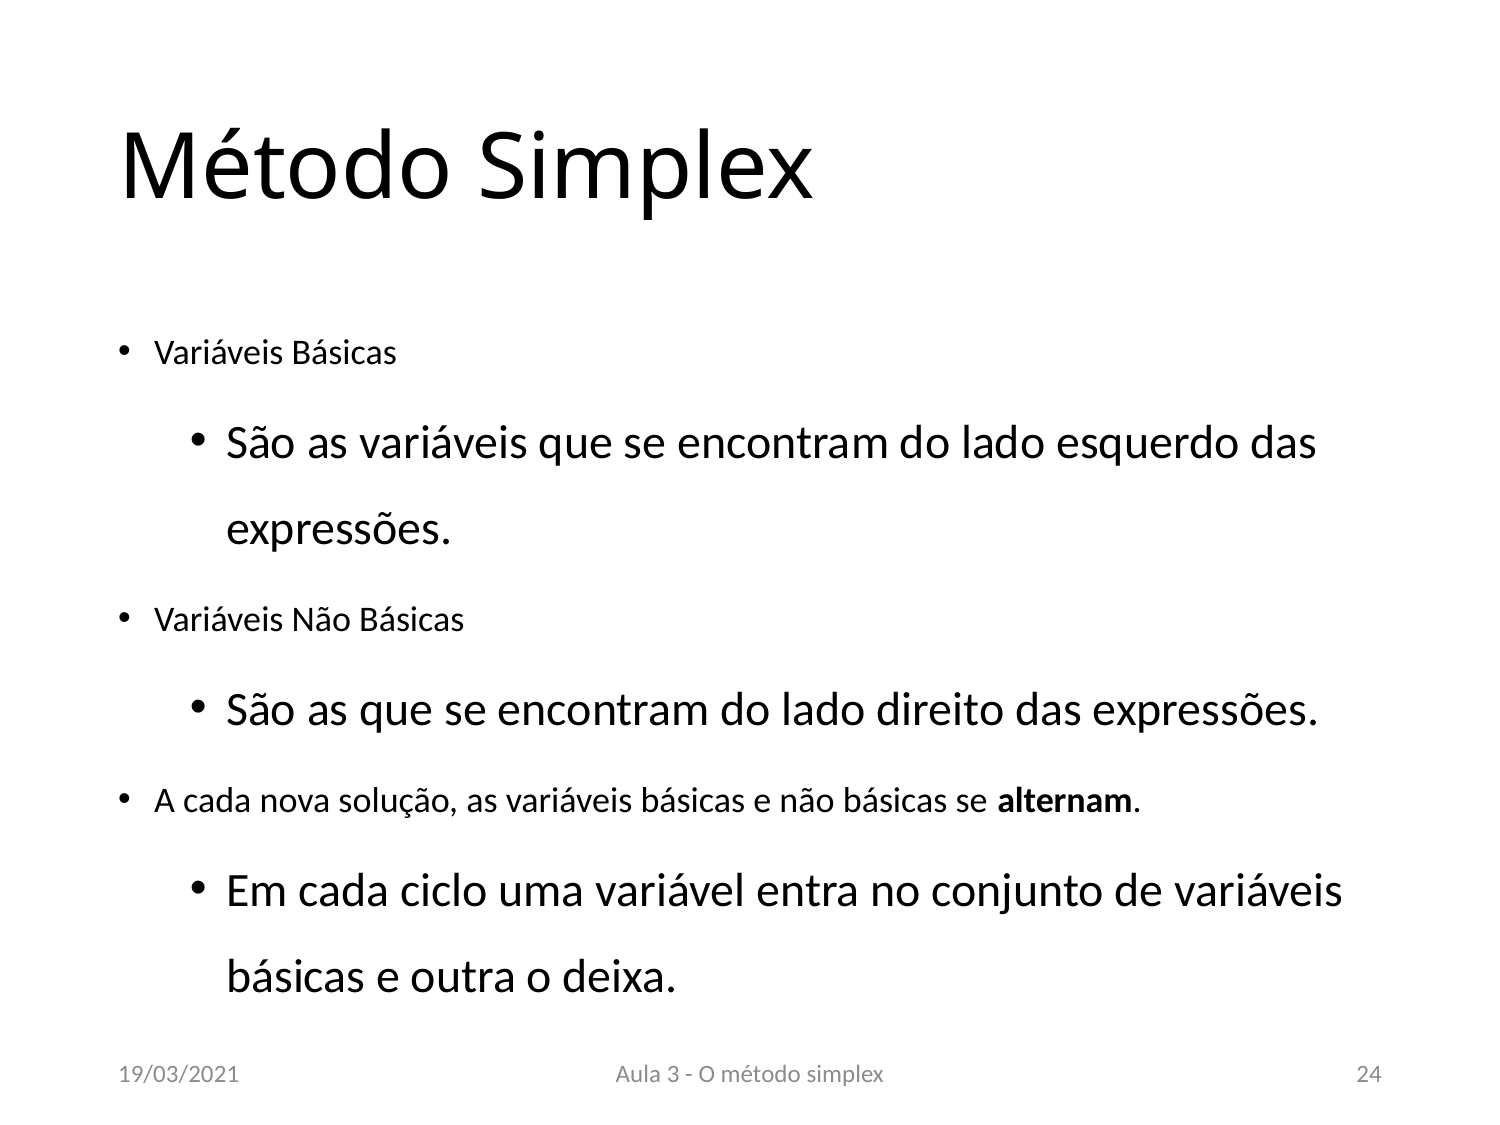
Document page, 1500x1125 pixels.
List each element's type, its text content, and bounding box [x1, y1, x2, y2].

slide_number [103, 1042, 441, 1103]
footer Aula 3 - O método simplex [496, 1042, 1004, 1103]
title Método Simplex [103, 59, 1397, 278]
slide_number 24 [1059, 1042, 1397, 1103]
list Variáveis Básicas São as variáveis que se encontram do lado esquerdo das expressões. Variáveis Não Básicas São as que se encontram do lado direito das expressões. A cada nova solução, as variáveis básicas e não básicas se alternam. Em cada ciclo uma variável entra no conjunto de variáveis básicas e outra o deixa. [103, 299, 1397, 1014]
